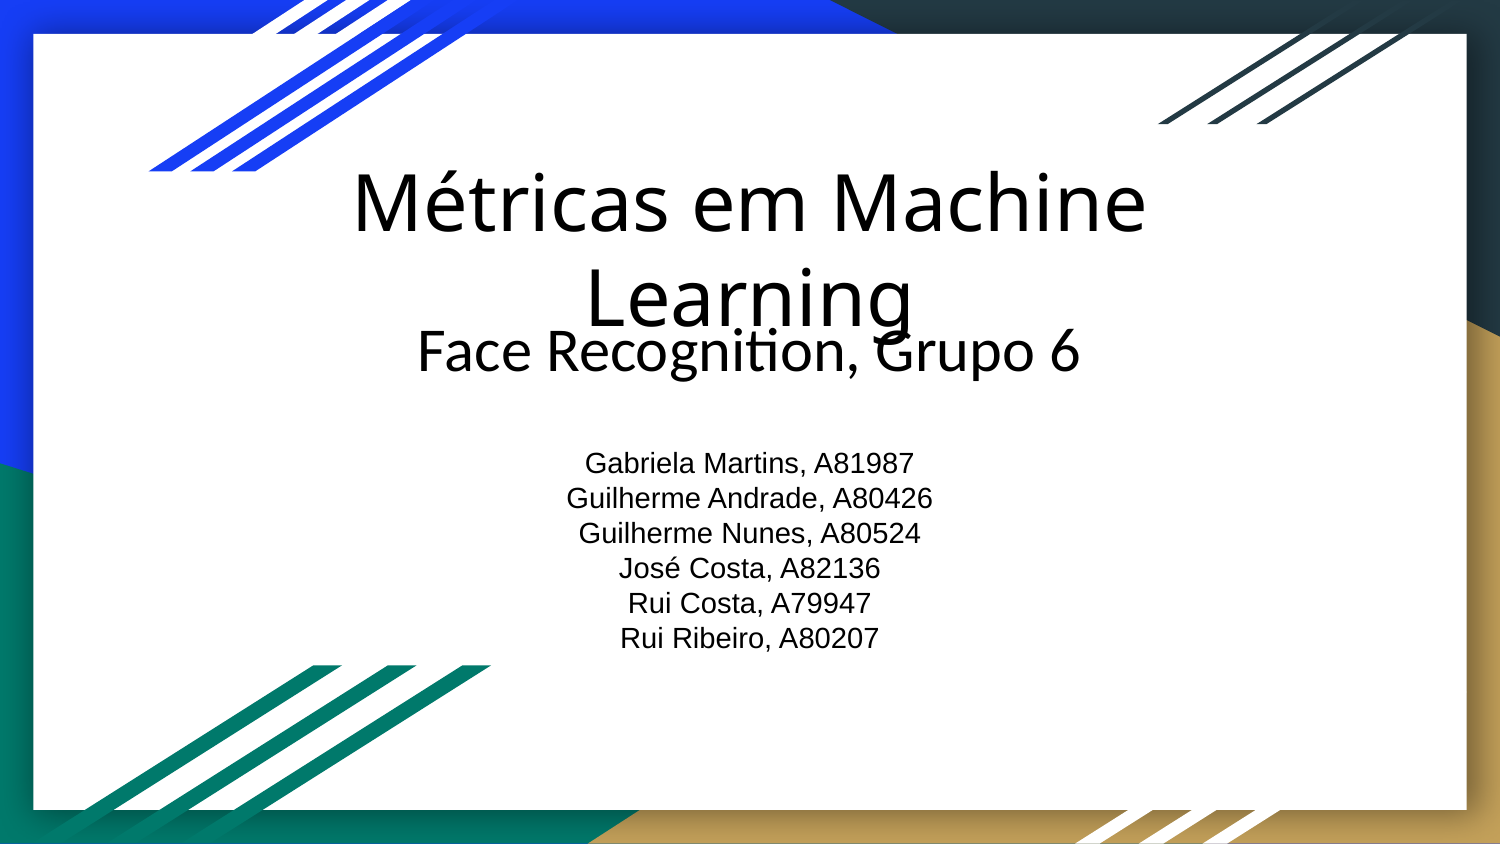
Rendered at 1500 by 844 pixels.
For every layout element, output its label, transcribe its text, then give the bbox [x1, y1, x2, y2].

title Métricas em Machine Learning [169, 128, 1331, 367]
subtitle Face Recognition, Grupo 6 [310, 293, 1190, 380]
subtitle Gabriela Martins, A81987 Guilherme Andrade, A80426 Guilherme Nunes, A80524 José Costa, A82136 Rui Costa, A79947 Rui Ribeiro, A80207 [310, 429, 1190, 667]
